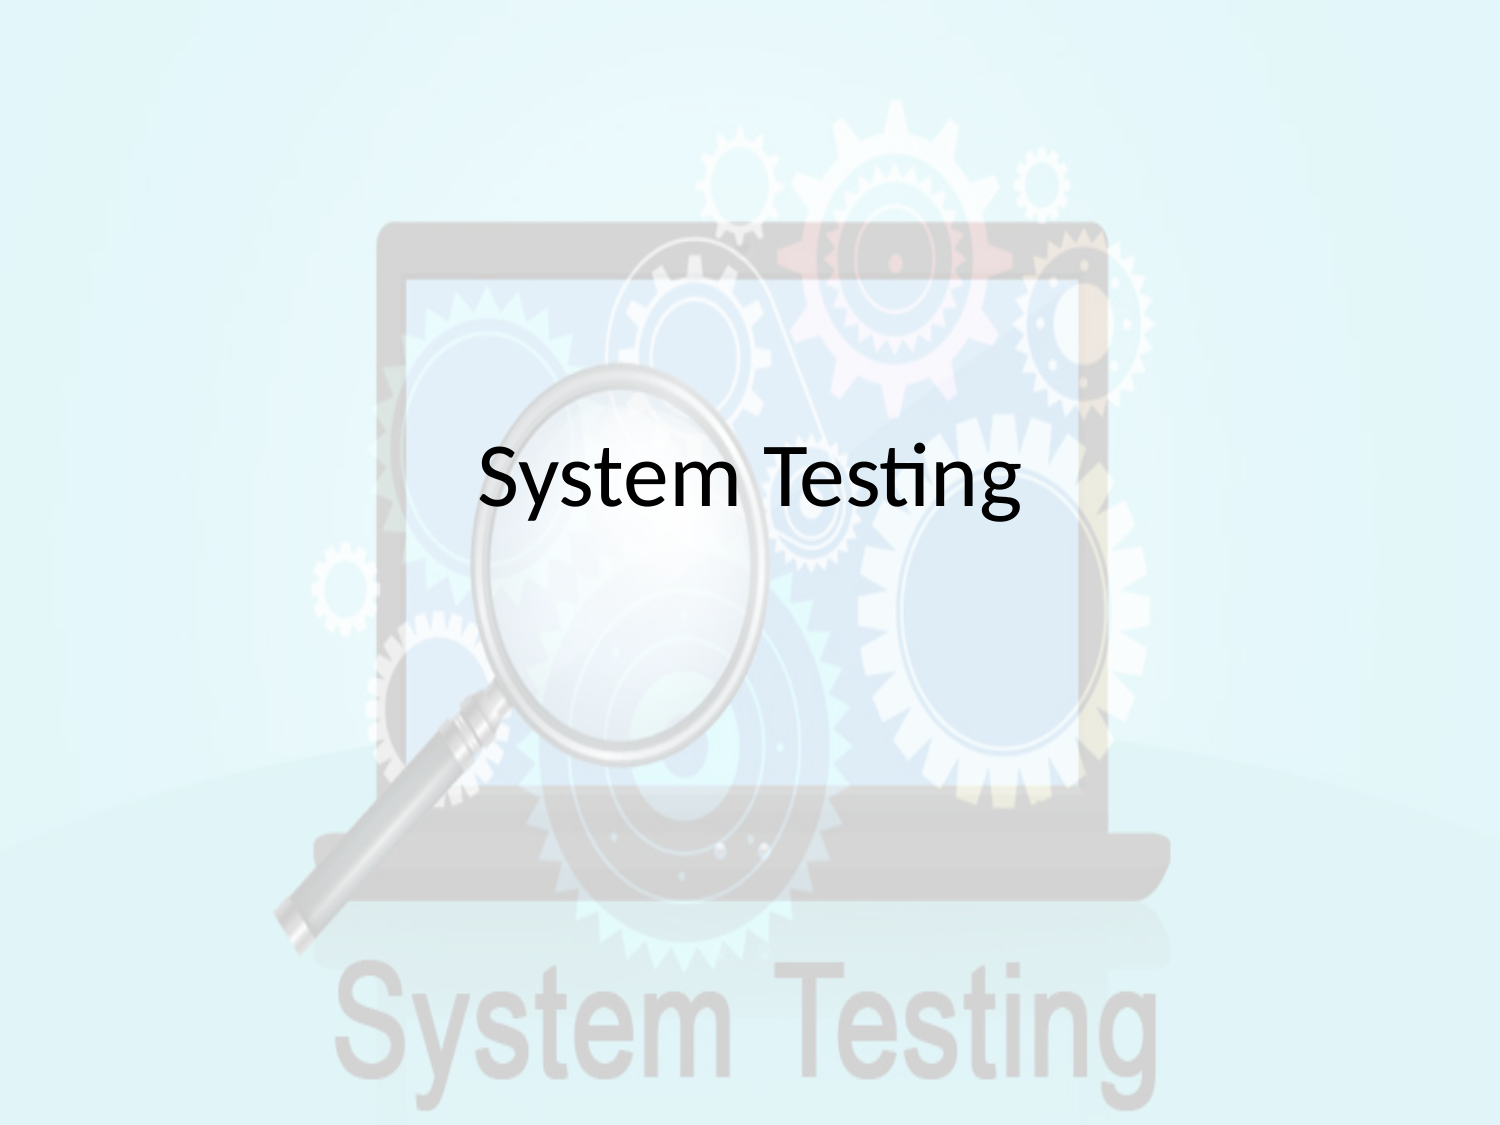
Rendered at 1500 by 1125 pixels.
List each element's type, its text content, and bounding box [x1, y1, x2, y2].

title System Testing [112, 349, 1388, 591]
